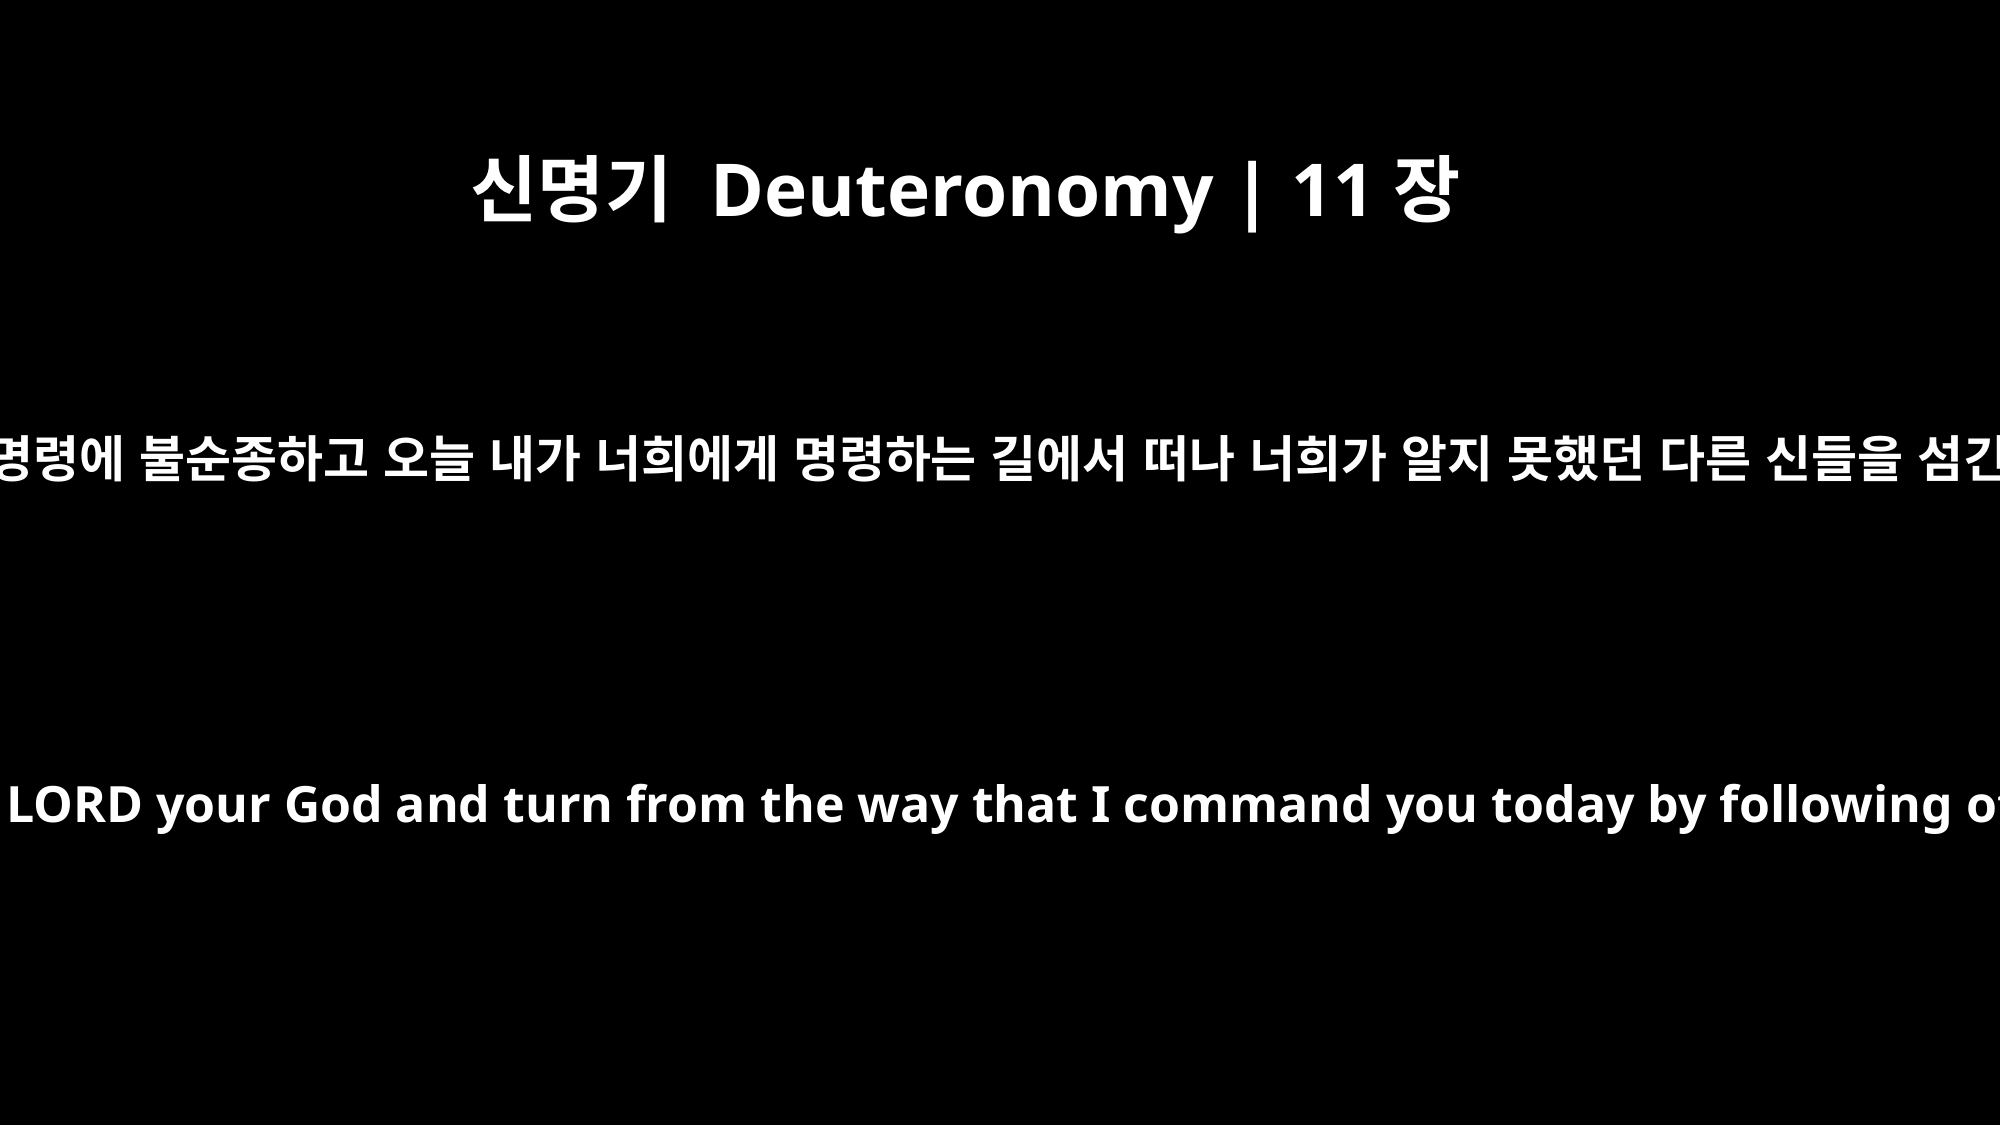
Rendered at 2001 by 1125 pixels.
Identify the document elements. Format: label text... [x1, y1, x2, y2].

text_box 28 너희가 너희 하나님 여호와의 명령에 불순종하고 오늘 내가 너희에게 명령하는 길에서 떠나 너희가 알지 못했던 다른 신들을 섬긴다면 저주를 받을 것이다. [0, 359, 2000, 495]
text_box 신명기 Deuteronomy | 11장 [456, 136, 1476, 239]
text_box the curse if you disobey the commands of the LORD your God and turn from the way that I command you today by following other gods, which you have not known. [0, 764, 2000, 840]
